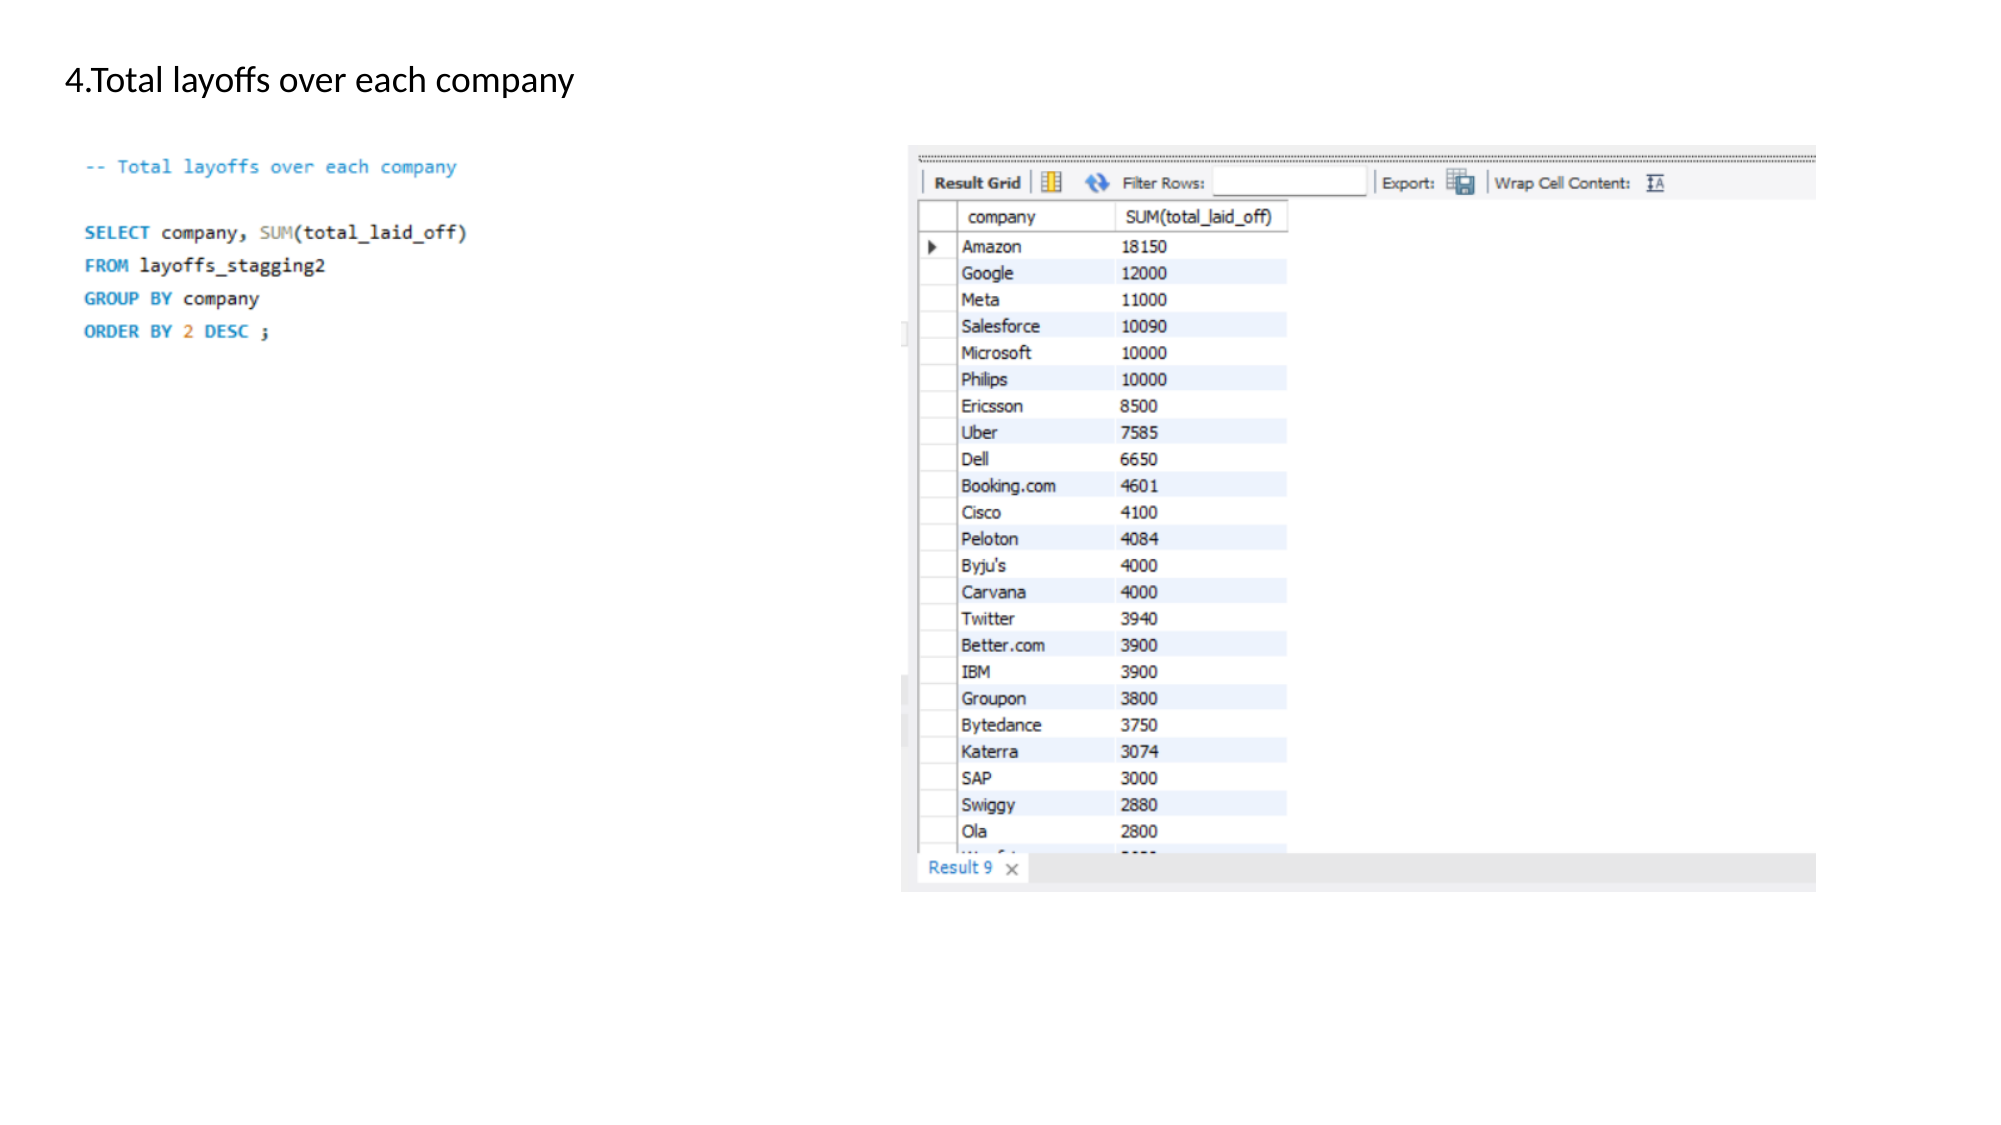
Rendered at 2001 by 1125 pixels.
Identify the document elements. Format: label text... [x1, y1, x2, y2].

picture [901, 145, 1816, 892]
text_box 4.Total layoffs over each company [49, 47, 1618, 107]
picture [61, 145, 777, 377]
